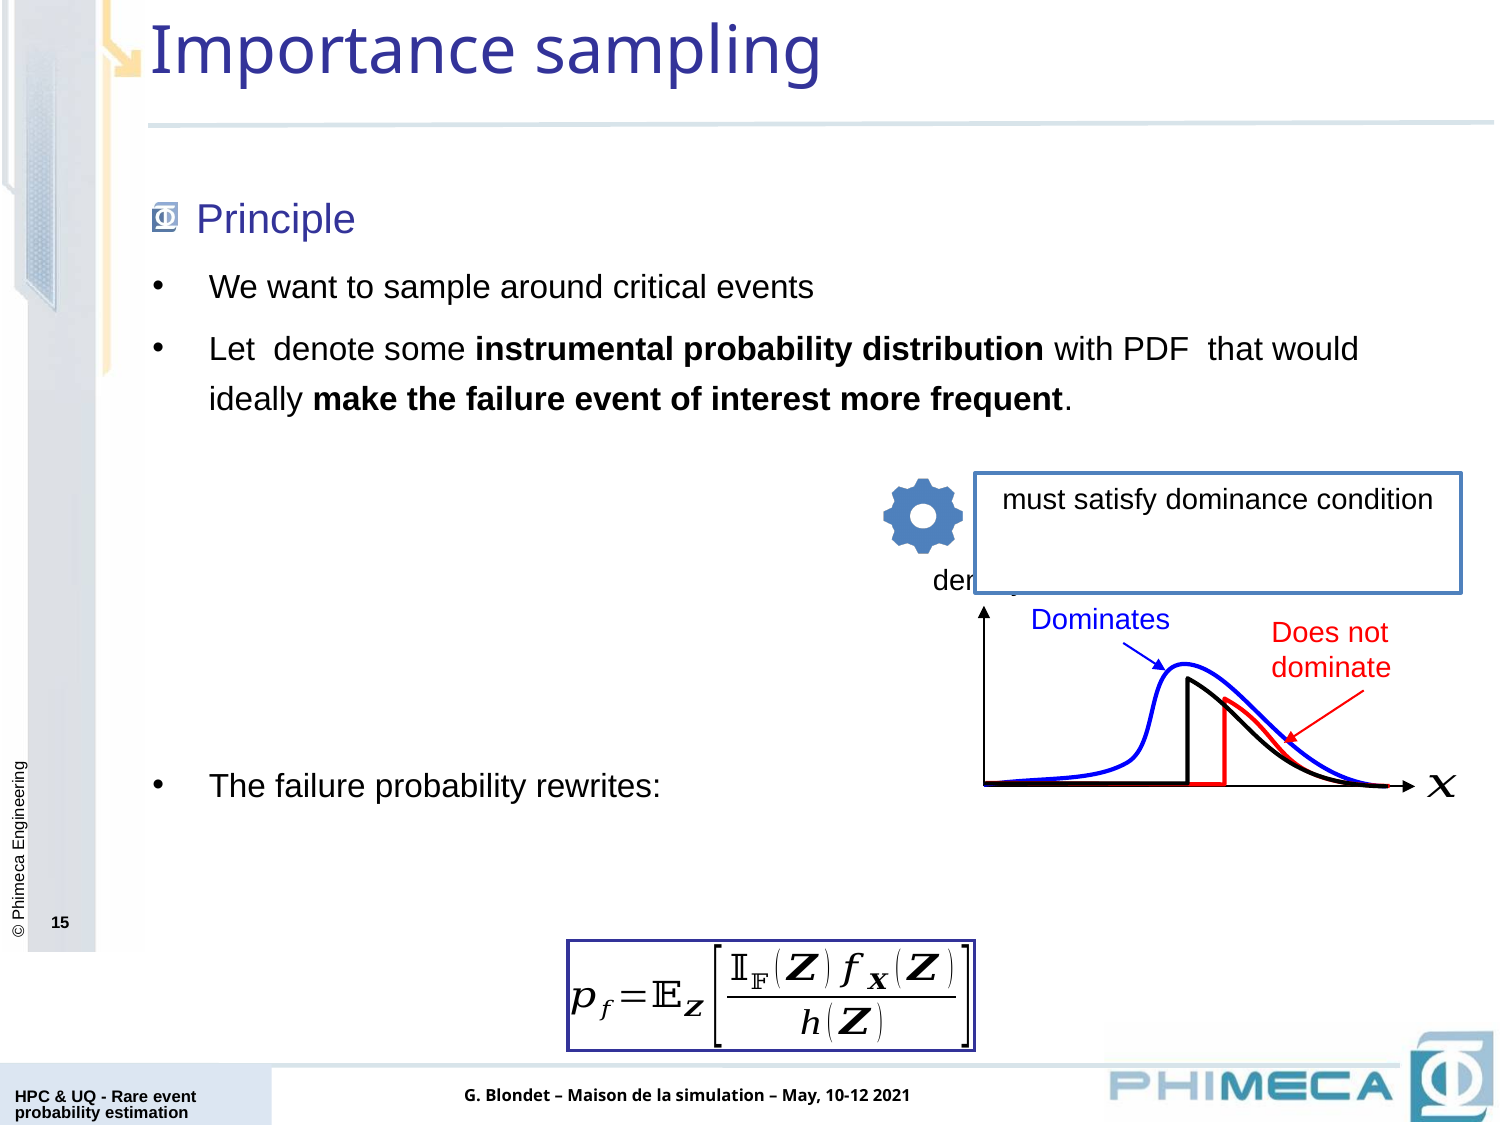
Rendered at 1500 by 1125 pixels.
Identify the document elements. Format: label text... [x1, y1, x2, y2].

footer HPC & UQ - Rare event probability estimation [0, 1065, 272, 1125]
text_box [868, 464, 1462, 568]
picture [1104, 1022, 1500, 1122]
title Importance sampling [135, 0, 1500, 126]
picture [152, 202, 178, 232]
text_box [939, 554, 1472, 808]
picture [2, 0, 145, 952]
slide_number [272, 1065, 1105, 1125]
slide_number 15 [21, 891, 99, 952]
